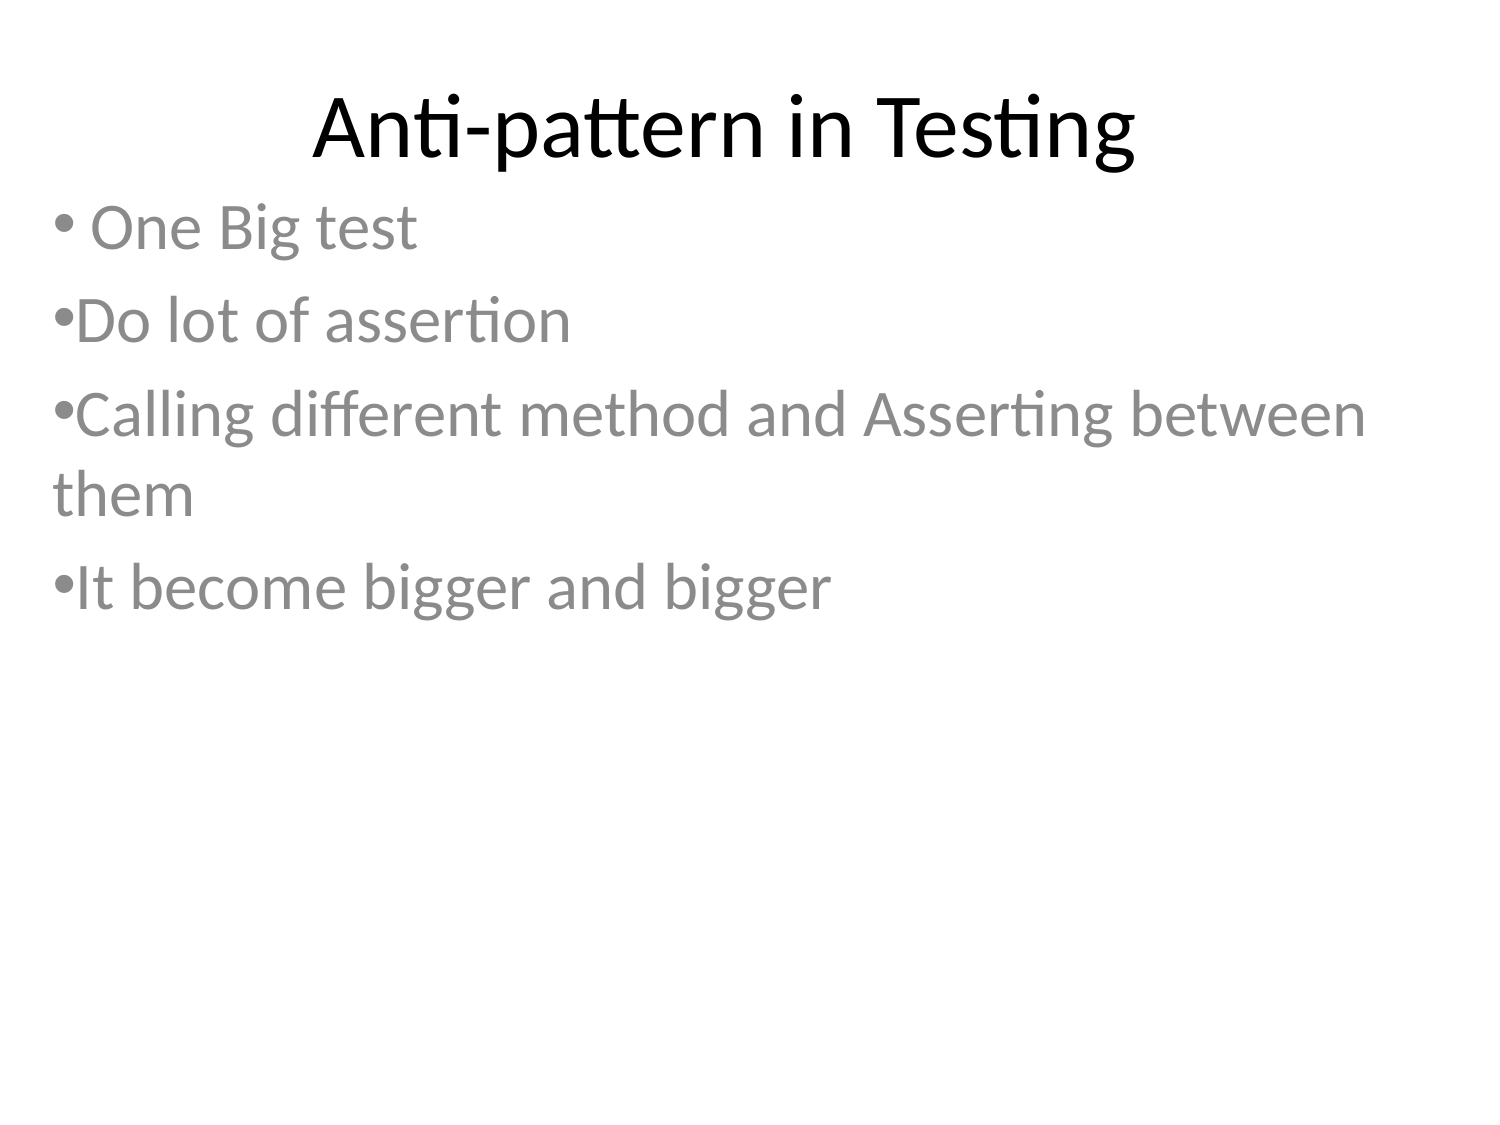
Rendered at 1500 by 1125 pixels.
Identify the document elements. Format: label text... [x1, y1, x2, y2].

subtitle One Big test Do lot of assertion Calling different method and Asserting between them It become bigger and bigger [37, 174, 1463, 1025]
title Anti-pattern in Testing [87, 0, 1363, 174]
